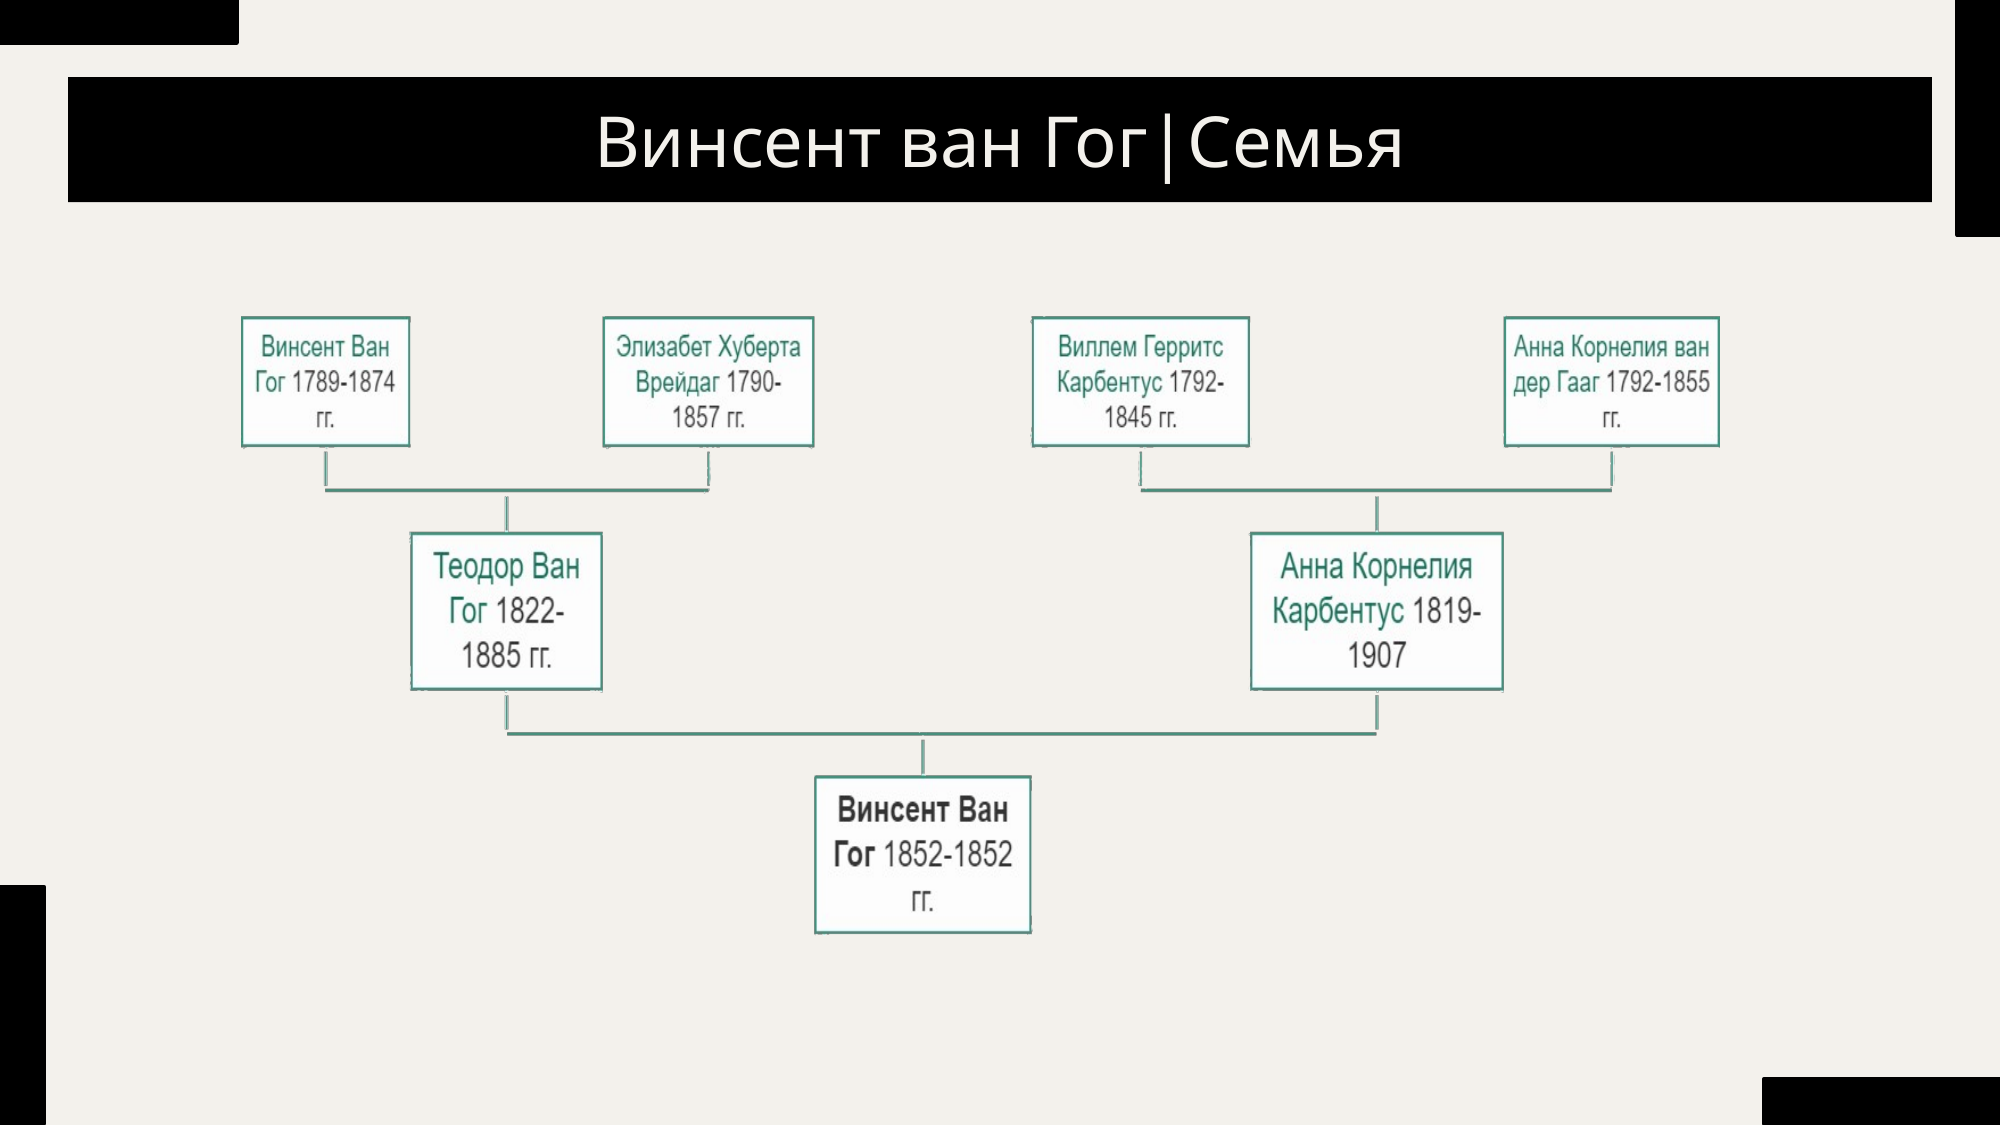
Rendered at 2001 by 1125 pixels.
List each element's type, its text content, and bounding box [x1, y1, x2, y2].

title Винсент ван Гог|Семья [68, 77, 1932, 203]
picture [241, 314, 1721, 936]
text_box [1762, 1077, 2000, 1125]
text_box [0, 0, 239, 45]
text_box [1955, 0, 2000, 237]
text_box [0, 885, 46, 1125]
